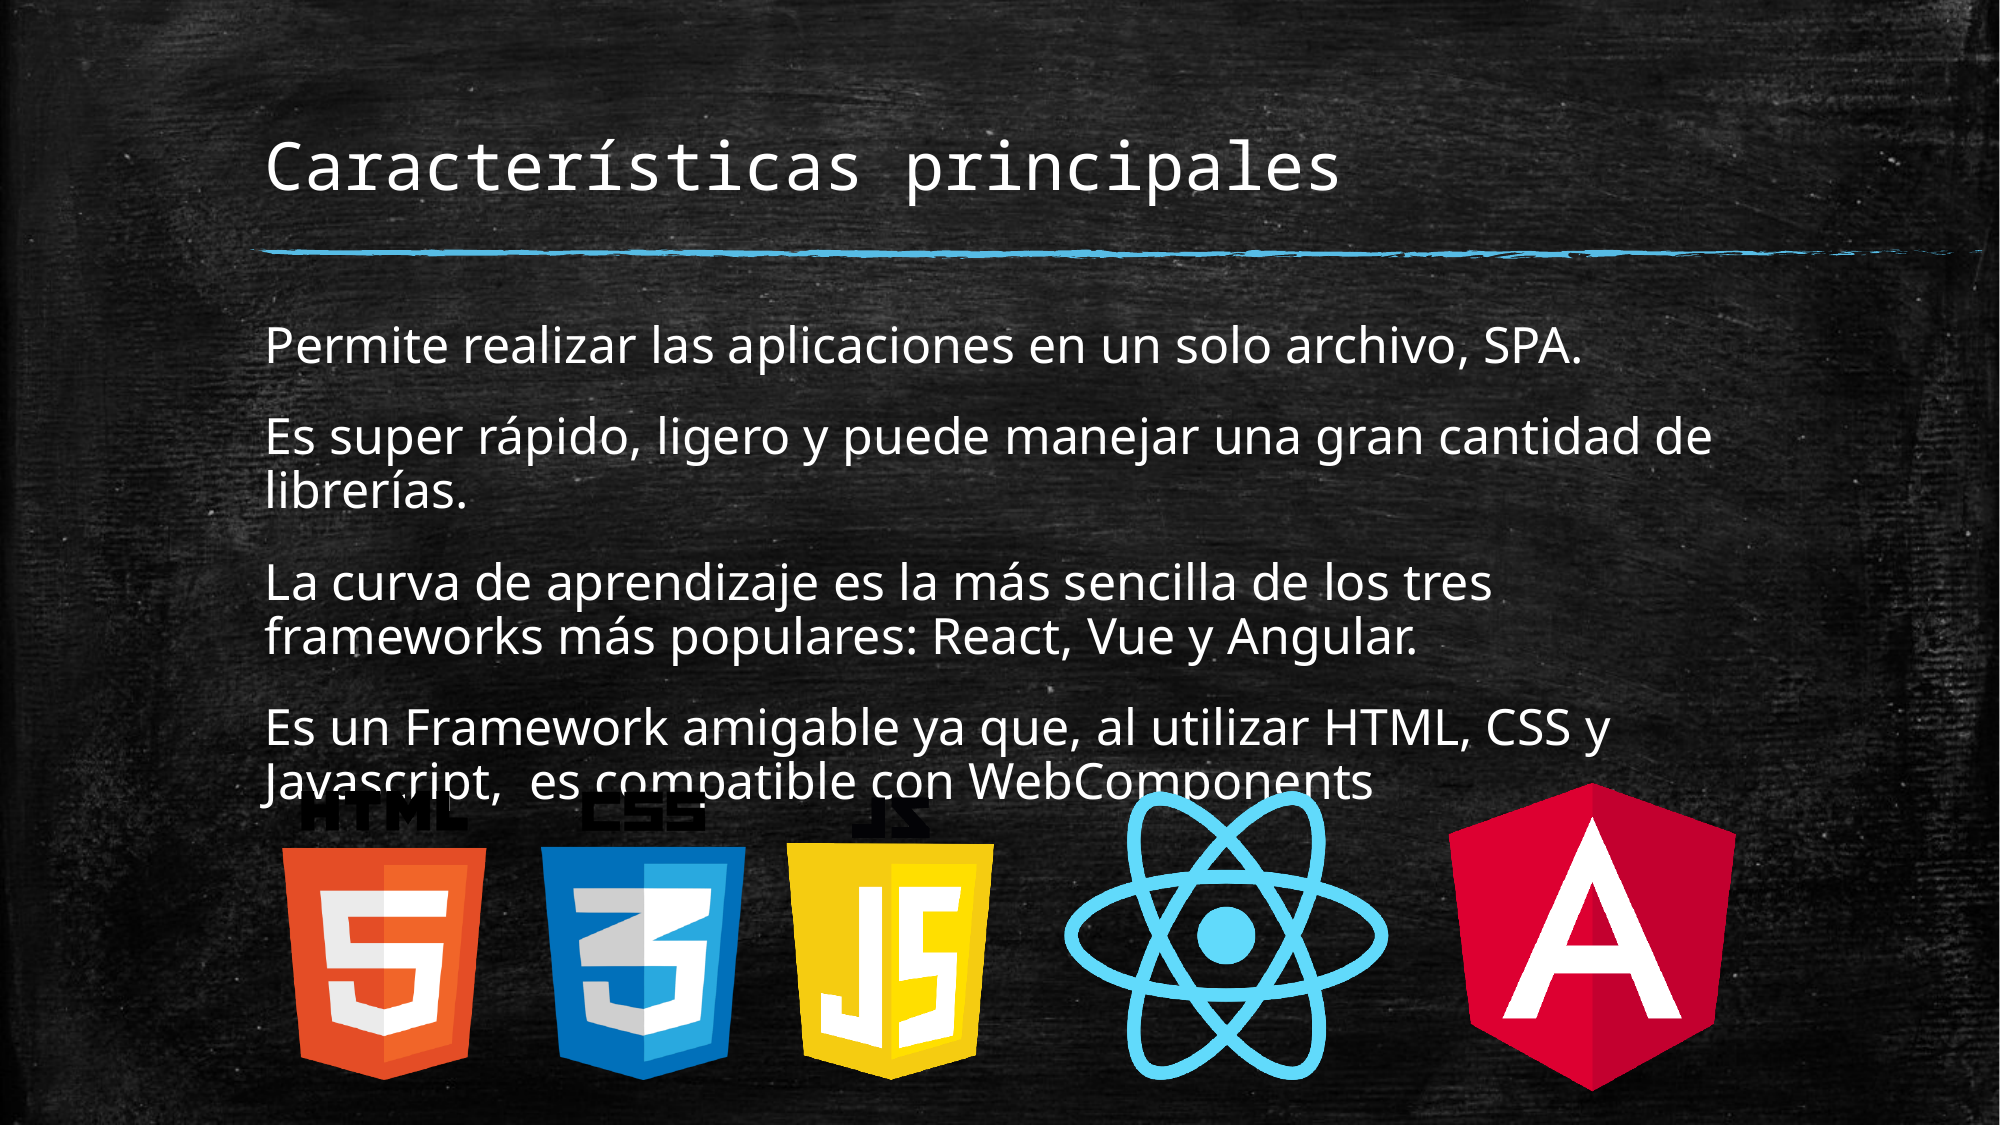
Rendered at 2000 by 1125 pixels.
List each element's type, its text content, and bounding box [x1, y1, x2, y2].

title Características principales [249, 45, 1750, 213]
list Permite realizar las aplicaciones en un solo archivo, SPA. Es super rápido, ligero y puede manejar una gran cantidad de librerías. La curva de aprendizaje es la más sencilla de los tres frameworks más populares: React, Vue y Angular. Es un Framework amigable ya que, al utilizar HTML, CSS y Javascript, es compatible con WebComponents [249, 312, 1750, 1013]
picture [239, 791, 528, 1080]
picture [1398, 736, 1785, 1122]
picture [1060, 791, 1392, 1080]
picture [780, 797, 1000, 1085]
picture [541, 791, 746, 1080]
